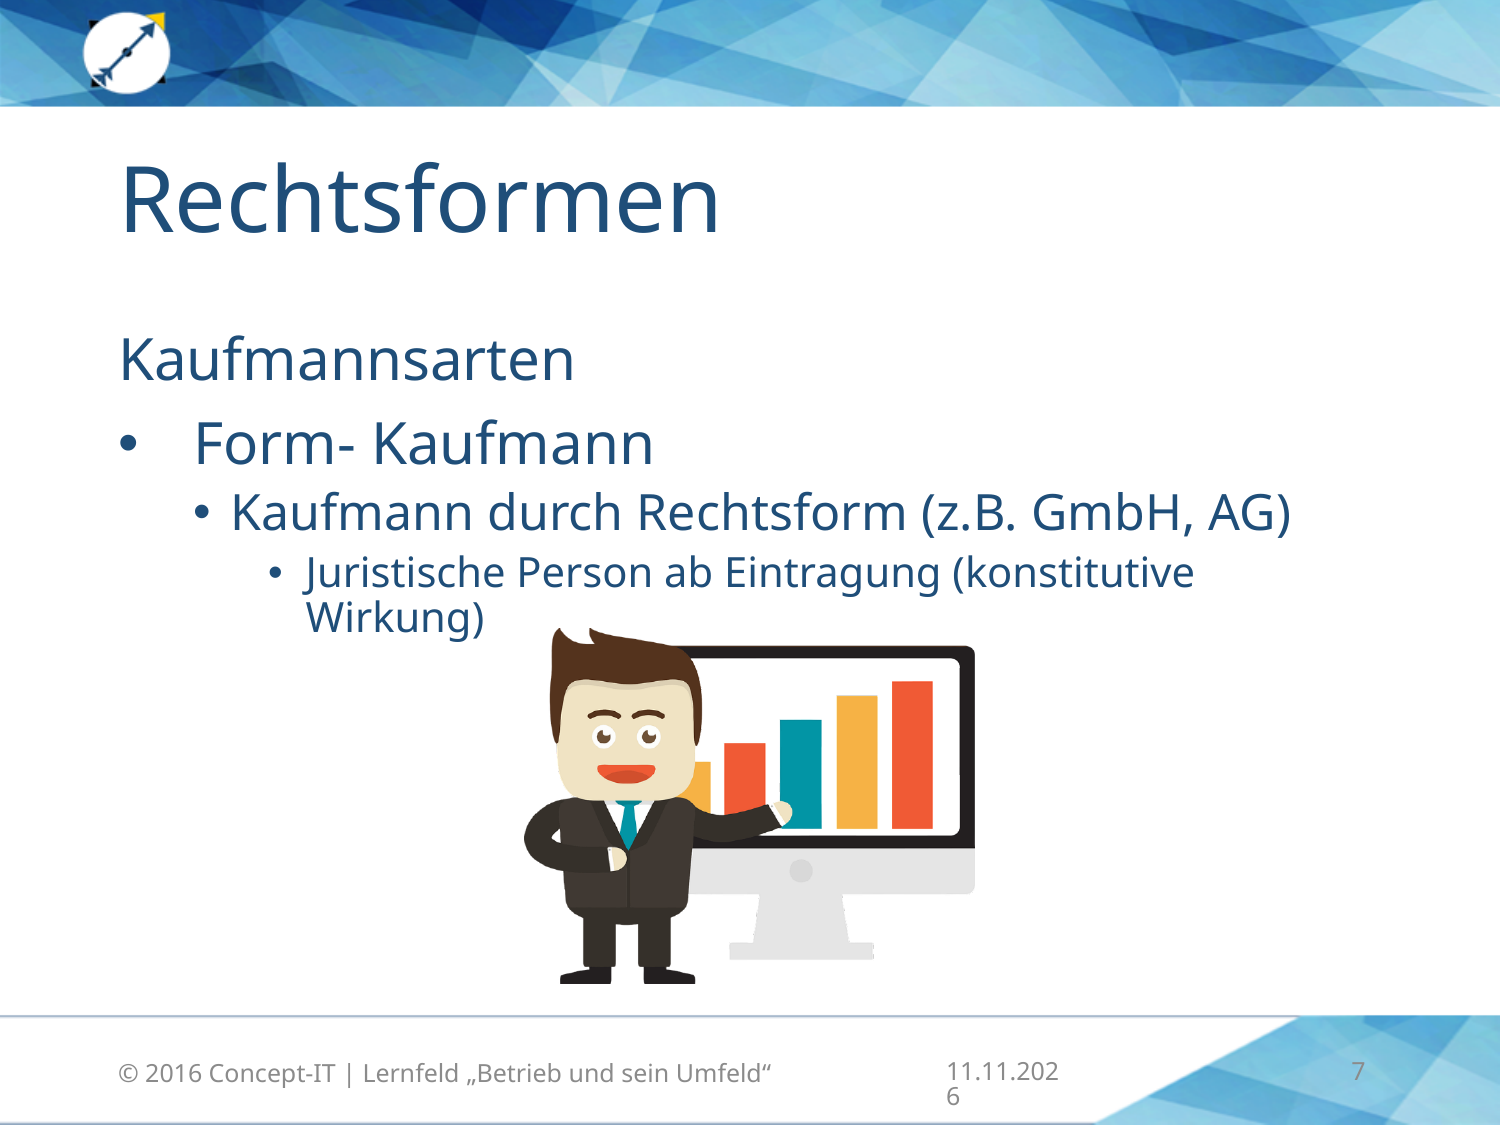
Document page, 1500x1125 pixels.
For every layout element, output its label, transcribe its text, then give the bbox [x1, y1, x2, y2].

picture [0, 0, 1500, 1125]
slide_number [931, 1042, 1077, 1103]
list Kaufmannsarten Form- Kaufmann Kaufmann durch Rechtsform (z.B. GmbH, AG) Juristische Person ab Eintragung (konstitutive Wirkung) [103, 322, 1397, 984]
title Rechtsformen [103, 128, 1397, 278]
footer © 2016 Concept-IT | Lernfeld „Betrieb und sein Umfeld“ [103, 1042, 806, 1103]
slide_number 7 [1320, 1042, 1397, 1103]
